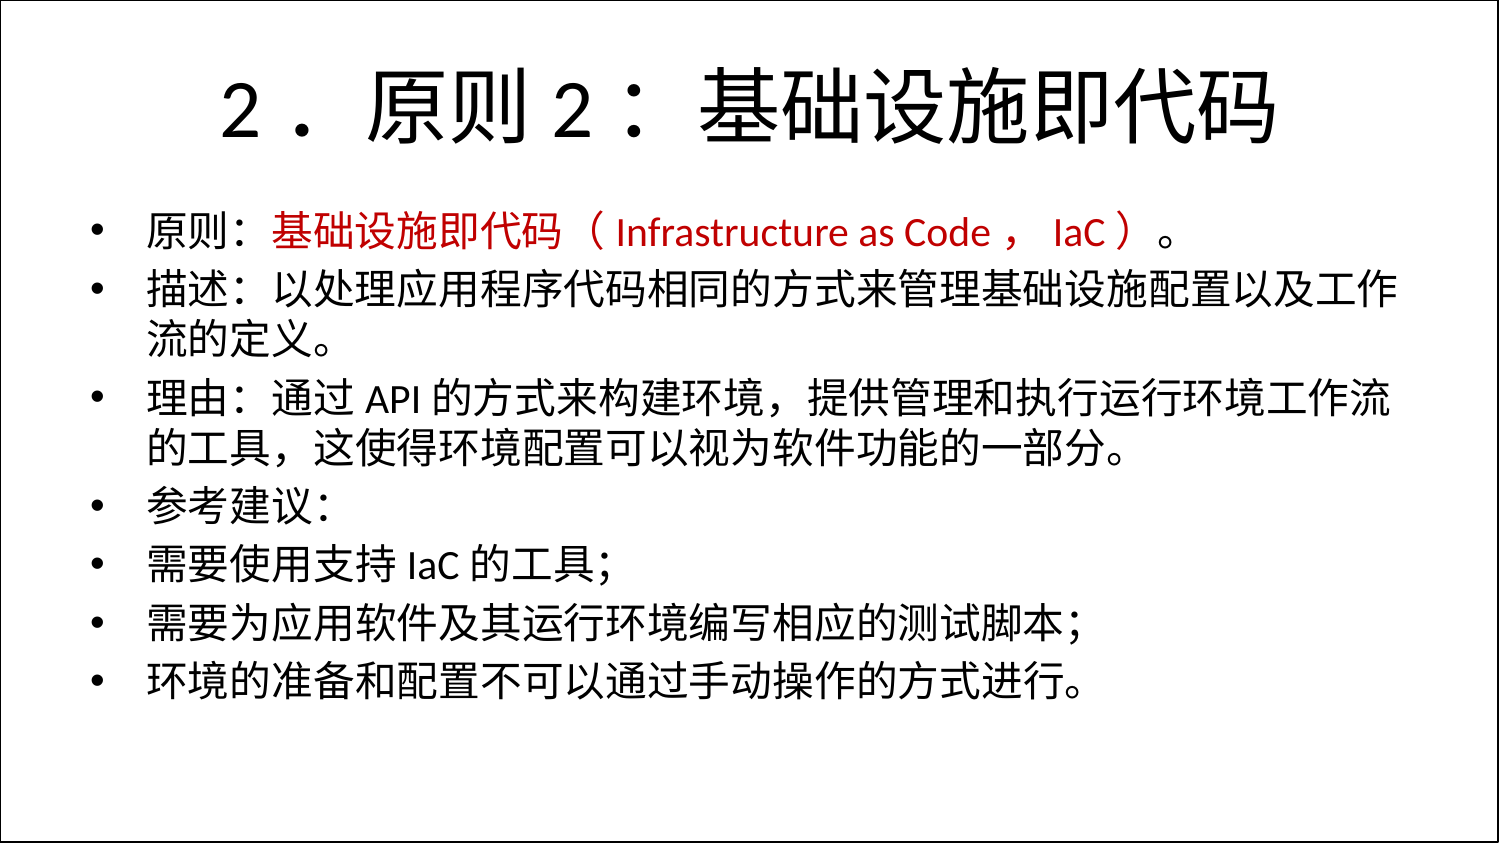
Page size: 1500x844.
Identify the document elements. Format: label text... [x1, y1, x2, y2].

title 2．原则2：基础设施即代码 [75, 33, 1425, 175]
list 原则：基础设施即代码（Infrastructure as Code，IaC）。 描述：以处理应用程序代码相同的方式来管理基础设施配置以及工作流的定义。 理由：通过API的方式来构建环境，提供管理和执行运行环境工作流的工具，这使得环境配置可以视为软件功能的一部分。 参考建议： 需要使用支持IaC的工具； 需要为应用软件及其运行环境编写相应的测试脚本； 环境的准备和配置不可以通过手动操作的方式进行。 [75, 196, 1425, 777]
